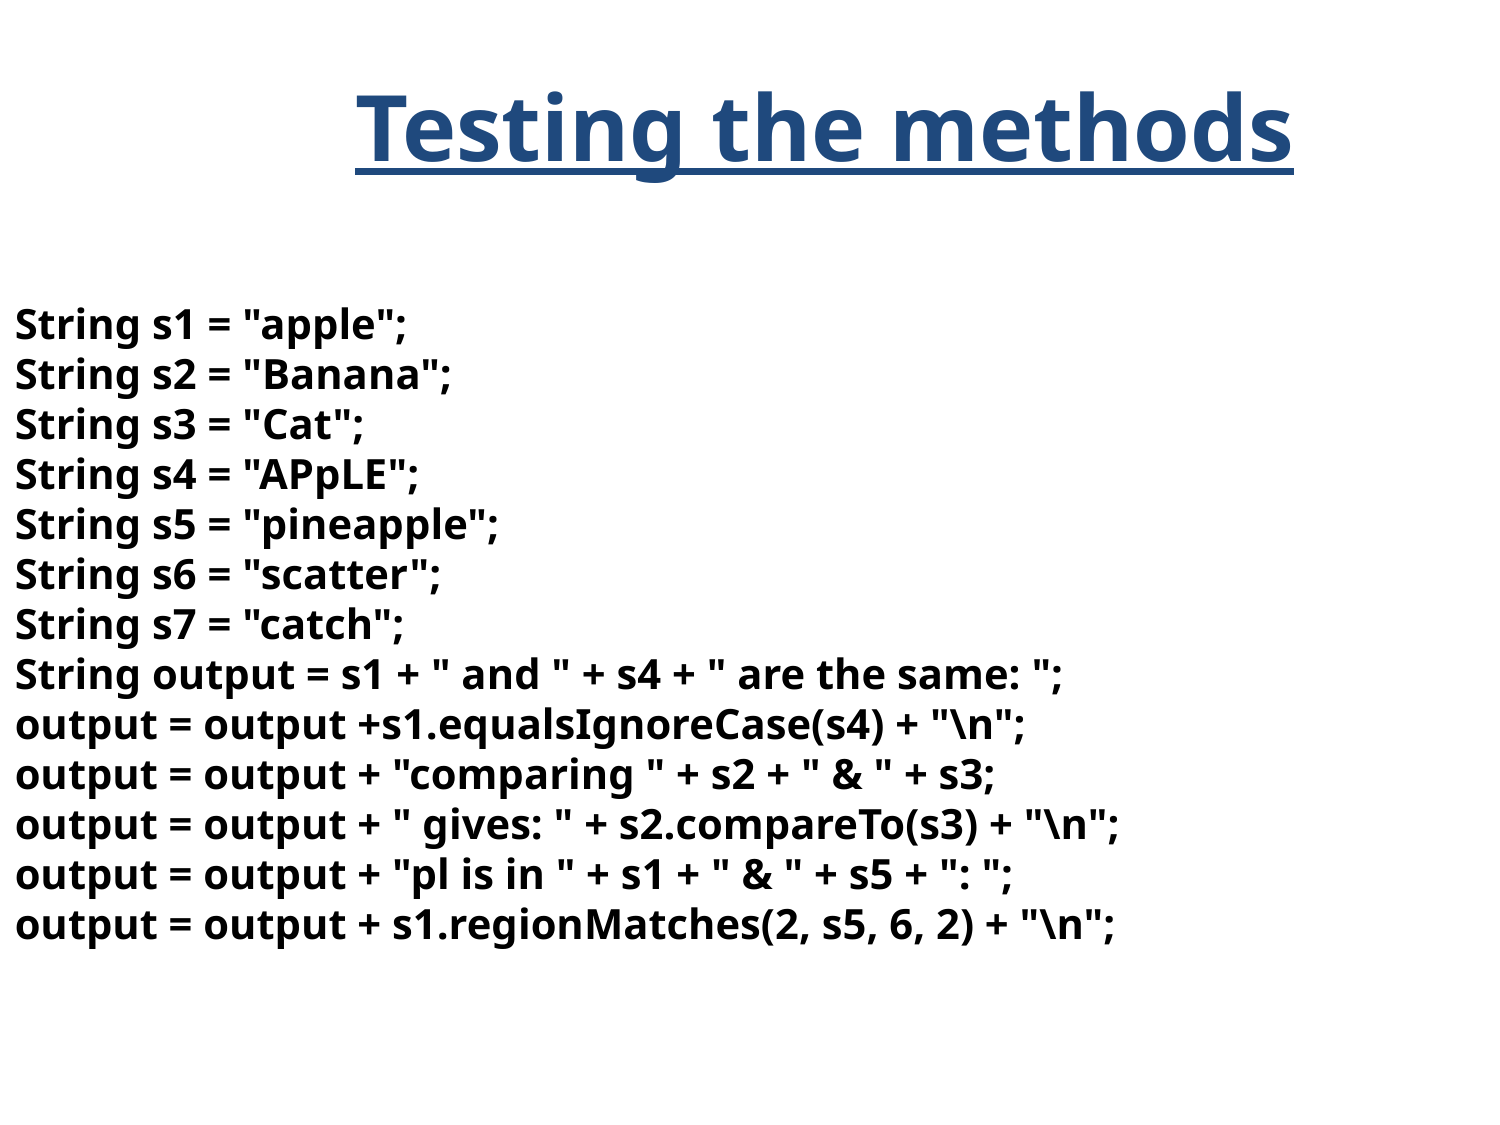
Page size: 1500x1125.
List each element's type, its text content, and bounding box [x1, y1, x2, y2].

text_box String s1 = "apple"; String s2 = "Banana"; String s3 = "Cat"; String s4 = "APpLE"; String s5 = "pineapple"; String s6 = "scatter"; String s7 = "catch"; String output = s1 + " and " + s4 + " are the same: "; output = output +s1.equalsIgnoreCase(s4) + "\n"; output = output + "comparing " + s2 + " & " + s3; output = output + " gives: " + s2.compareTo(s3) + "\n"; output = output + "pl is in " + s1 + " & " + s5 + ": "; output = output + s1.regionMatches(2, s5, 6, 2) + "\n"; [0, 290, 1500, 956]
text_box Testing the methods [0, 71, 1500, 178]
